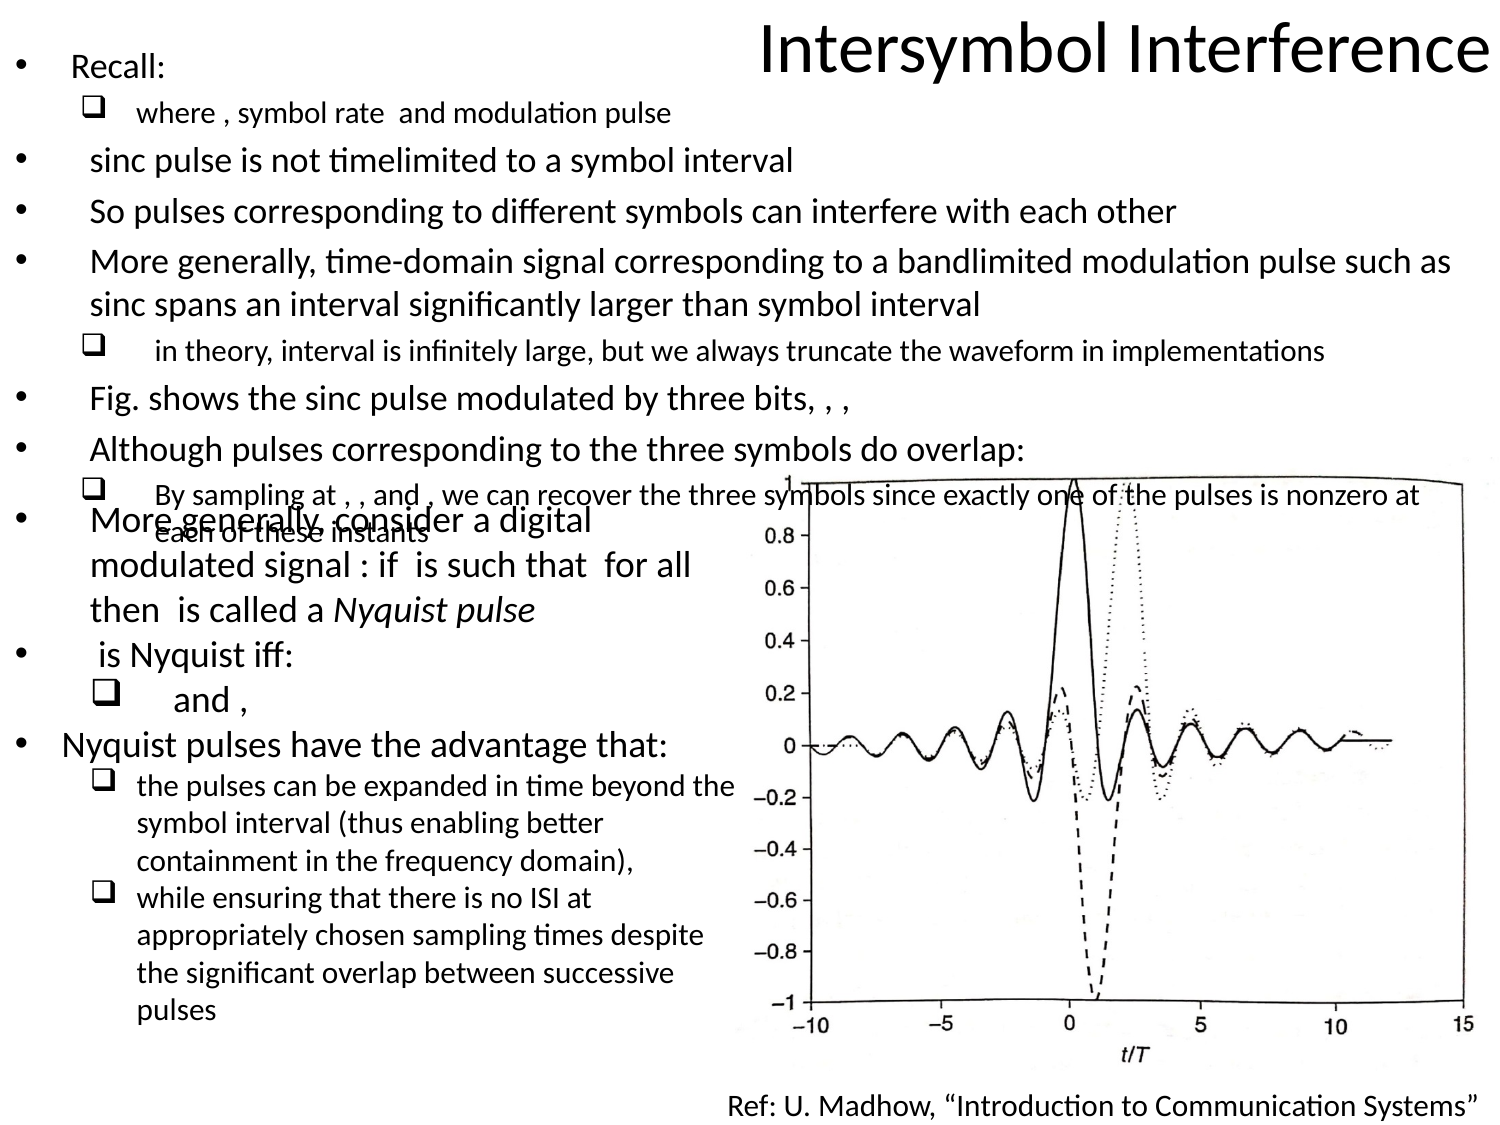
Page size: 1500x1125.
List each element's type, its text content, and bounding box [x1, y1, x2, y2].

title Intersymbol Interference [450, 0, 1500, 138]
picture [735, 457, 1500, 1071]
text_box Ref: U. Madhow, “Introduction to Communication Systems” [712, 1077, 1500, 1125]
